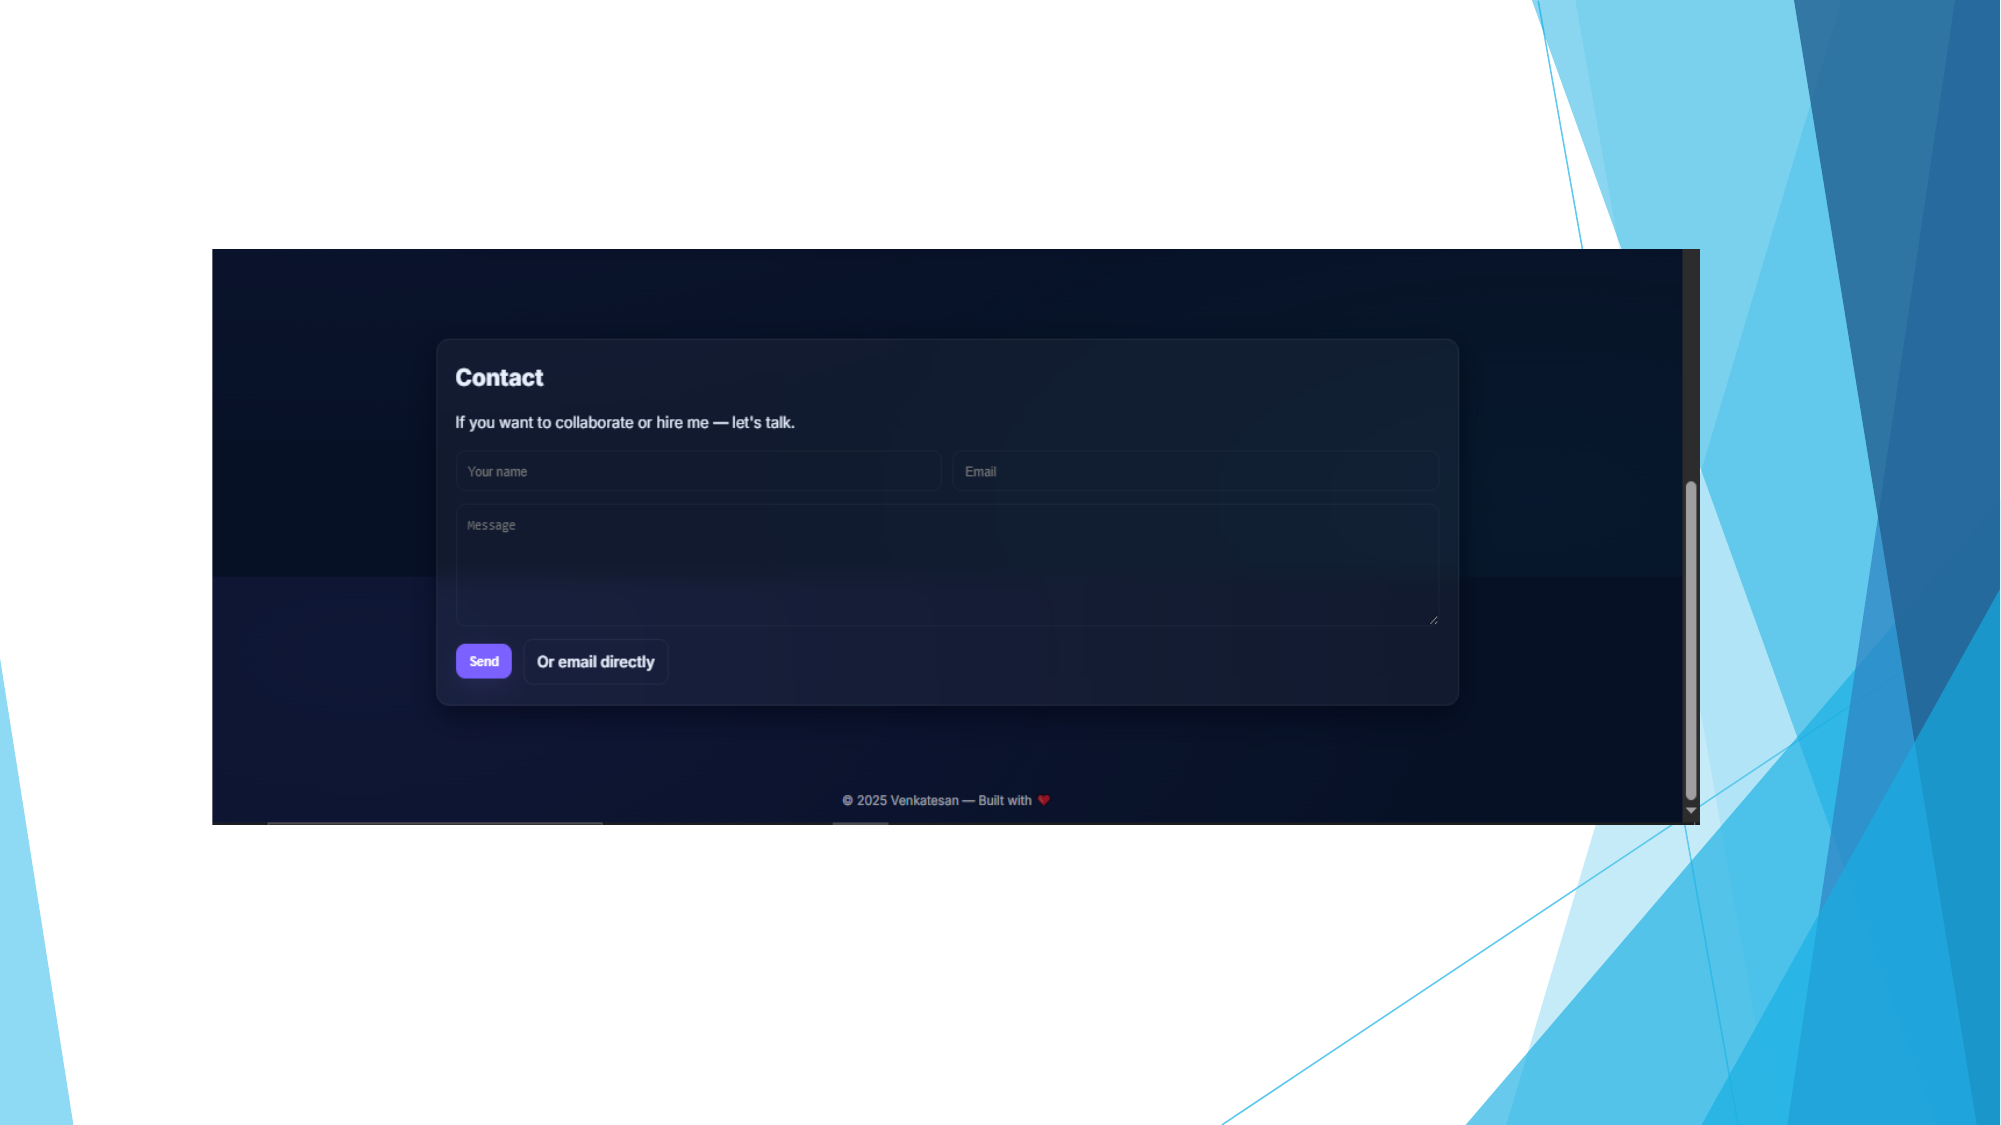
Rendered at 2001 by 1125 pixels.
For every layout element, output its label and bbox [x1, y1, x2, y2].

title [123, 63, 1877, 252]
picture [212, 249, 1701, 826]
